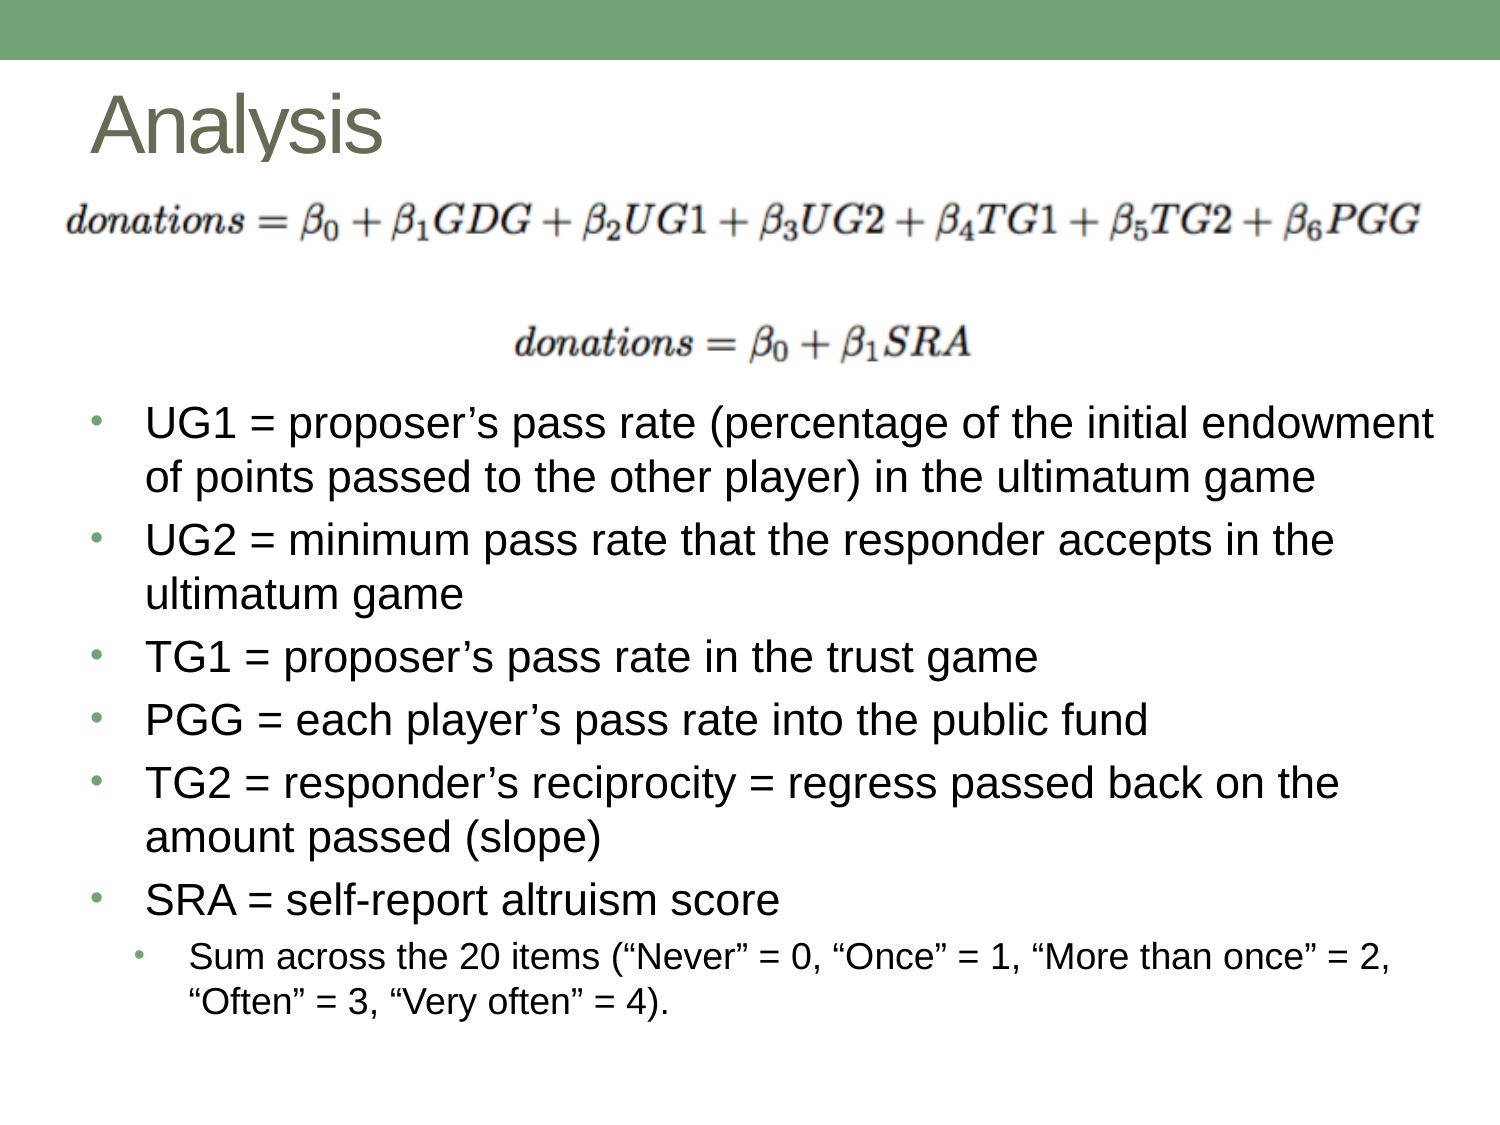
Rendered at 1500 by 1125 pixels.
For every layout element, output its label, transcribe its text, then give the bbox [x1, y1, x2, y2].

title Analysis [75, 38, 1425, 160]
picture [0, 162, 1500, 387]
list UG1 = proposer’s pass rate (percentage of the initial endowment of points passed to the other player) in the ultimatum game UG2 = minimum pass rate that the responder accepts in the ultimatum game TG1 = proposer’s pass rate in the trust game PGG = each player’s pass rate into the public fund TG2 = responder’s reciprocity = regress passed back on the amount passed (slope) SRA = self-report altruism score Sum across the 20 items (“Never” = 0, “Once” = 1, “More than once” = 2, “Often” = 3, “Very often” = 4). [75, 397, 1454, 1064]
